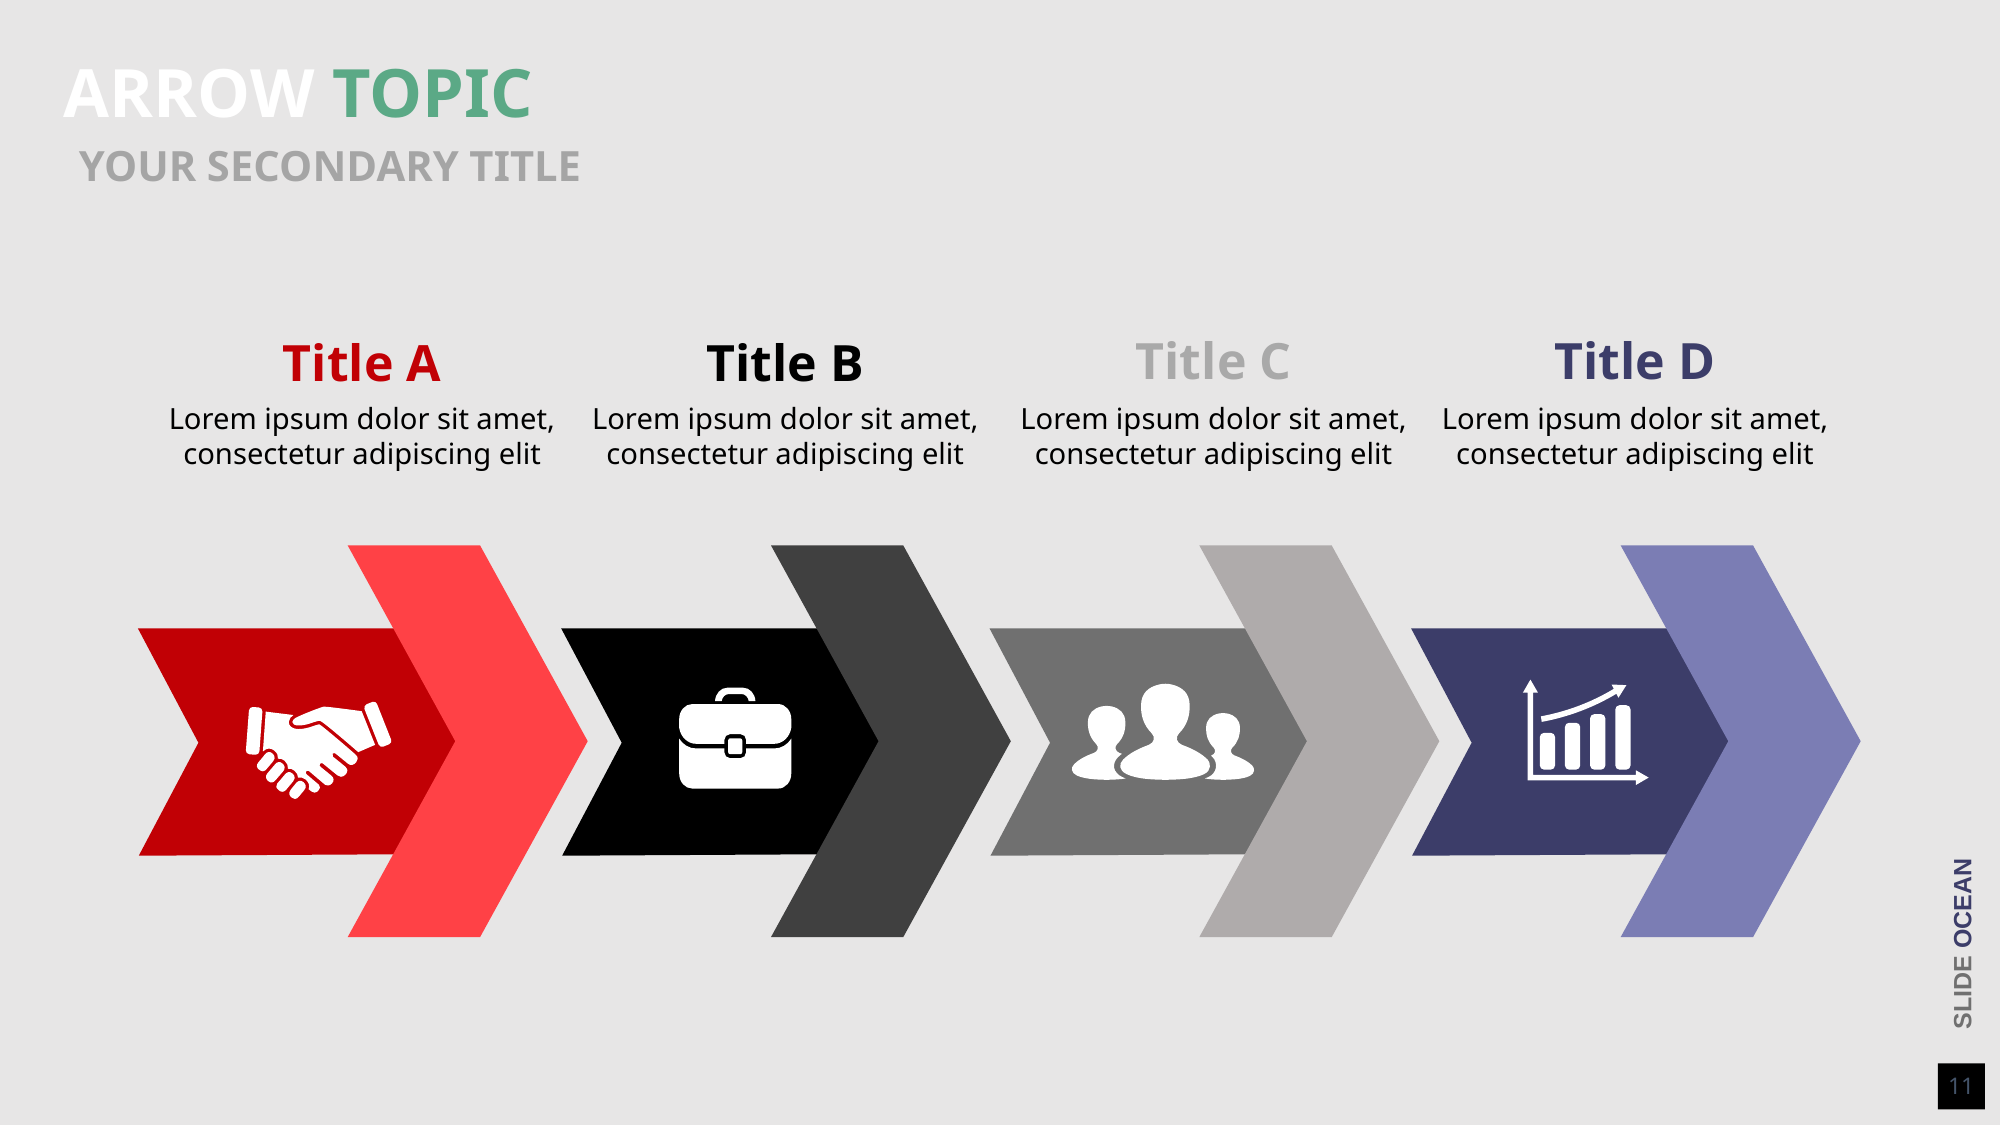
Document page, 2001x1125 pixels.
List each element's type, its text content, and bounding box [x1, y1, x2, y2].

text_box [137, 545, 558, 938]
text_box Lorem ipsum dolor sit amet, consectetur adipiscing elit [558, 392, 986, 476]
text_box Title D [1536, 321, 1734, 392]
text_box Title C [1117, 321, 1310, 392]
text_box ARROW TOPIC [63, 39, 602, 132]
text_box Title B [688, 324, 883, 392]
text_box YOUR SECONDARY TITLE [63, 132, 626, 198]
text_box Lorem ipsum dolor sit amet, consectetur adipiscing elit [1408, 392, 1862, 476]
text_box Lorem ipsum dolor sit amet, consectetur adipiscing elit [986, 392, 1408, 476]
text_box Title A [265, 324, 459, 392]
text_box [560, 545, 1012, 938]
text_box Lorem ipsum dolor sit amet, consectetur adipiscing elit [151, 392, 558, 476]
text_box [1012, 545, 1440, 938]
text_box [1441, 545, 1862, 938]
